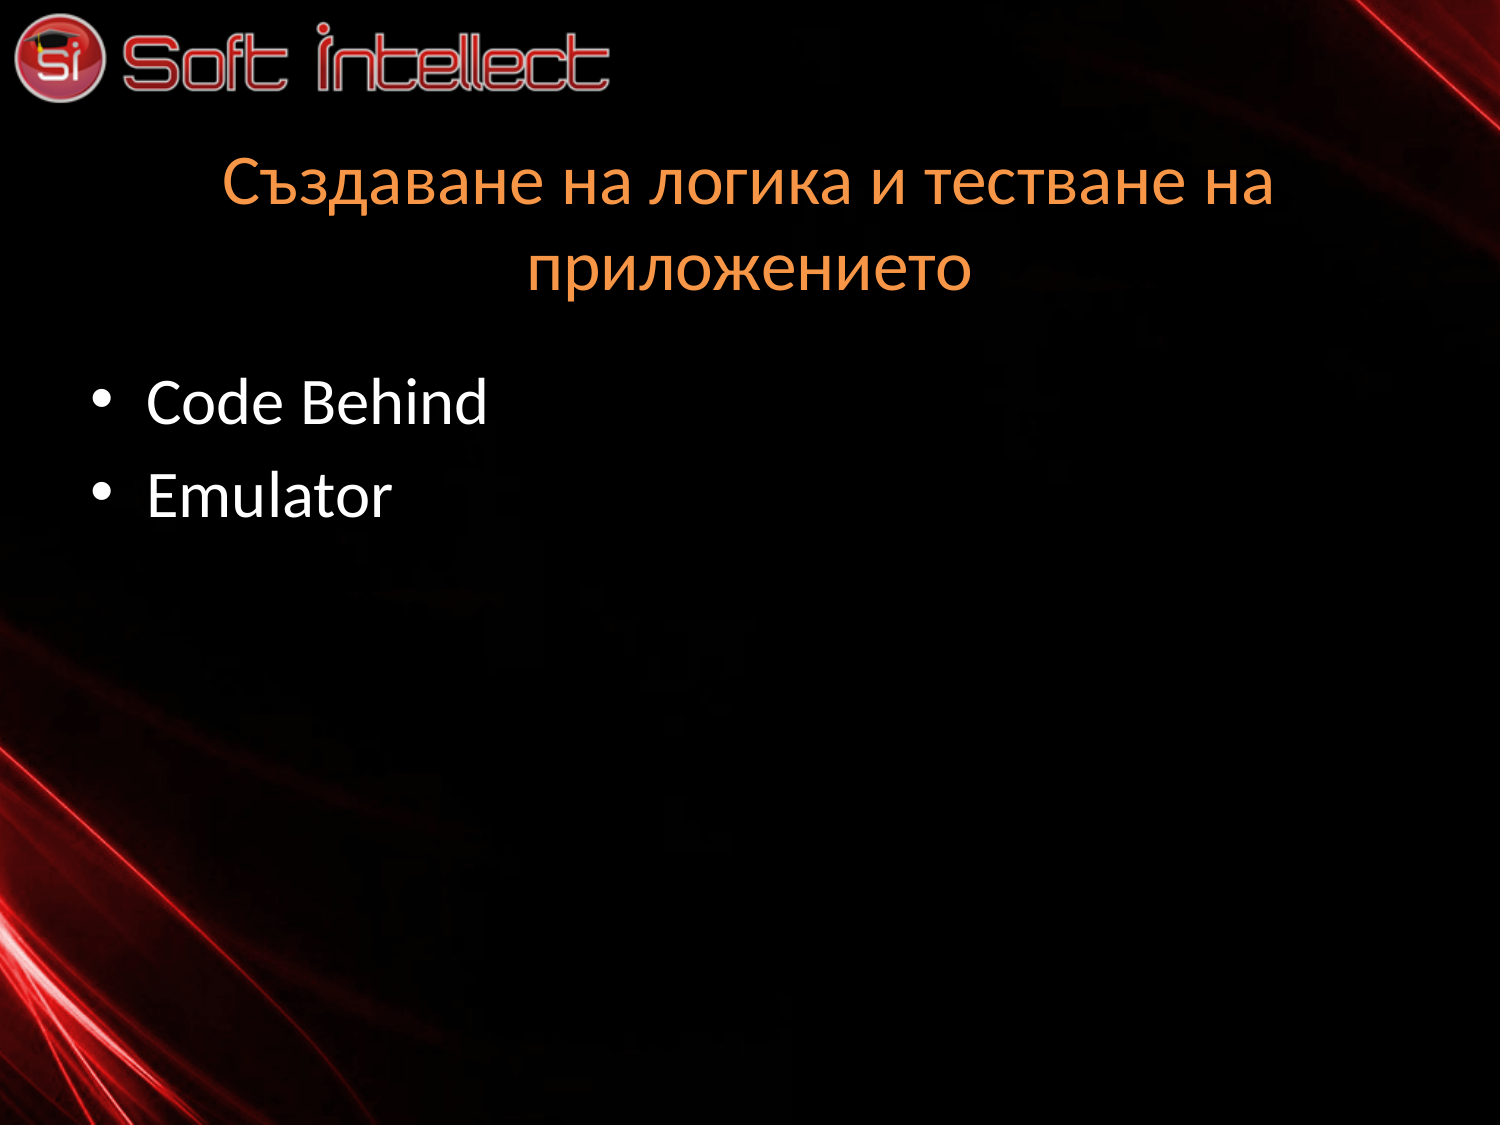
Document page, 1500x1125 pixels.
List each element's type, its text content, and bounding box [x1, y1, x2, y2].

title Създаване на логика и тестване на приложението [75, 125, 1425, 313]
picture [0, 0, 1500, 1125]
list Code Behind Emulator [75, 350, 1425, 1005]
